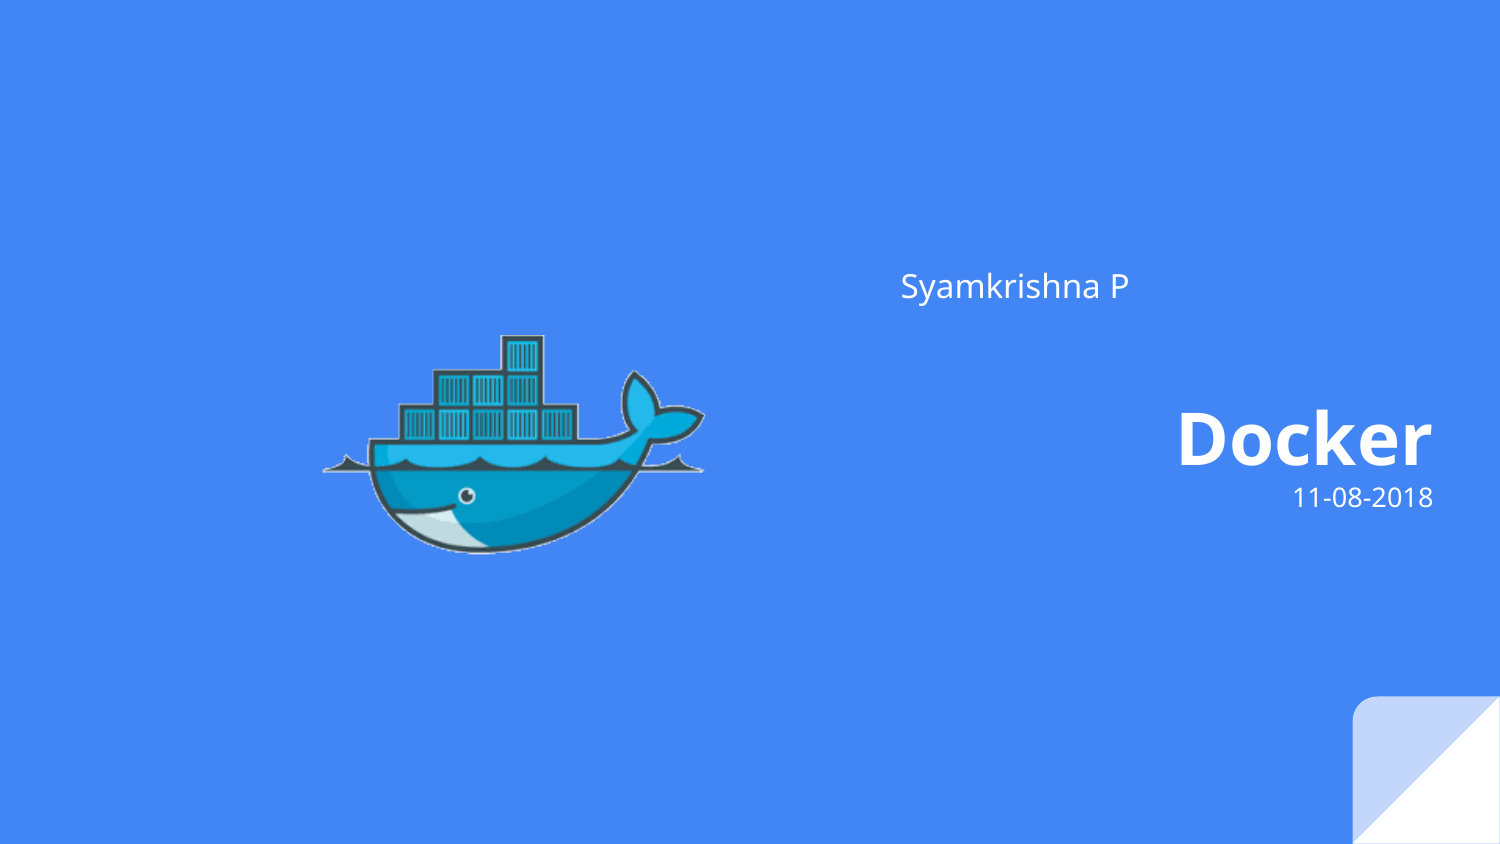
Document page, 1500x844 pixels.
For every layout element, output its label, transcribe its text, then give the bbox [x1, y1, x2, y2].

picture [322, 335, 706, 561]
text_box Syamkrishna P Docker 11-08-2018 [735, 316, 1449, 528]
